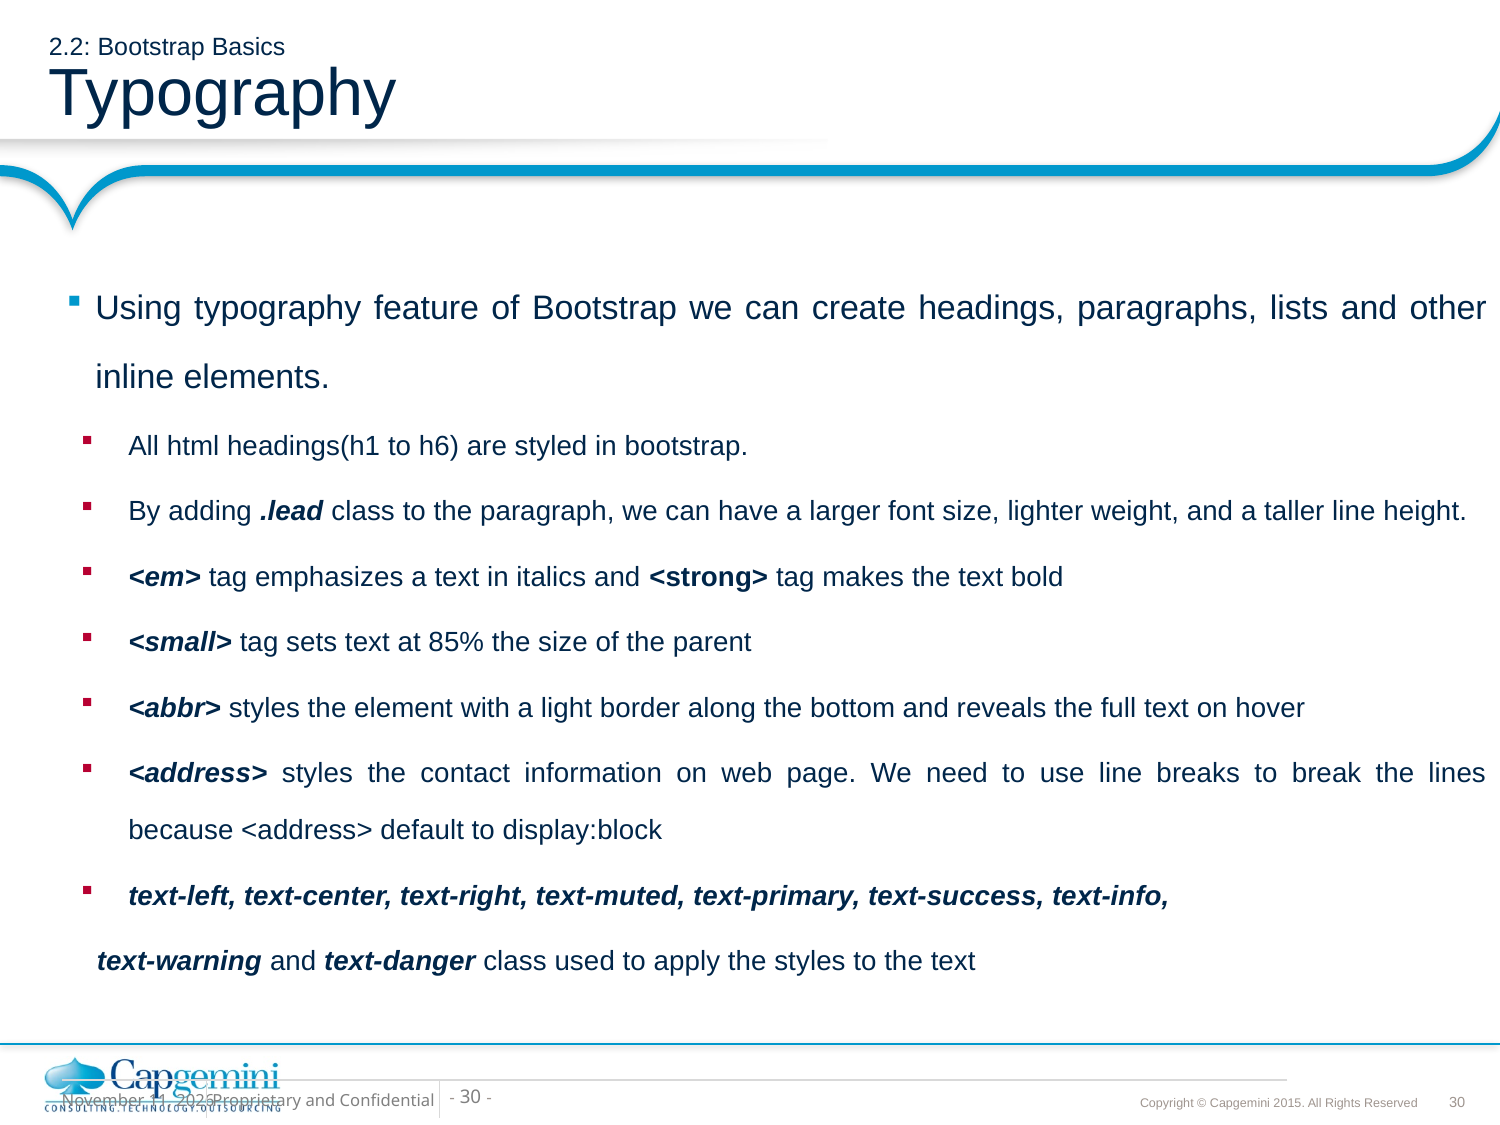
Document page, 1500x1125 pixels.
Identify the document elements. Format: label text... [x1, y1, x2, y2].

picture [14, 165, 131, 174]
picture [44, 1056, 281, 1113]
list Using typography feature of Bootstrap we can create headings, paragraphs, lists and other inline elements. All html headings(h1 to h6) are styled in bootstrap. By adding .lead class to the paragraph, we can have a larger font size, lighter weight, and a taller line height. <em> tag emphasizes a text in italics and <strong> tag makes the text bold <small> tag sets text at 85% the size of the parent <abbr> styles the element with a light border along the bottom and reveals the full text on hover <address> styles the contact information on web page. We need to use line breaks to break the lines because <address> default to display:block text-left, text-center, text-right, text-muted, text-primary, text-success, text-info, text-warning and text-danger class used to apply the styles to the text [48, 245, 1500, 1007]
title 2.2: Bootstrap Basics Typography [0, 0, 1500, 165]
picture [207, 1081, 281, 1113]
